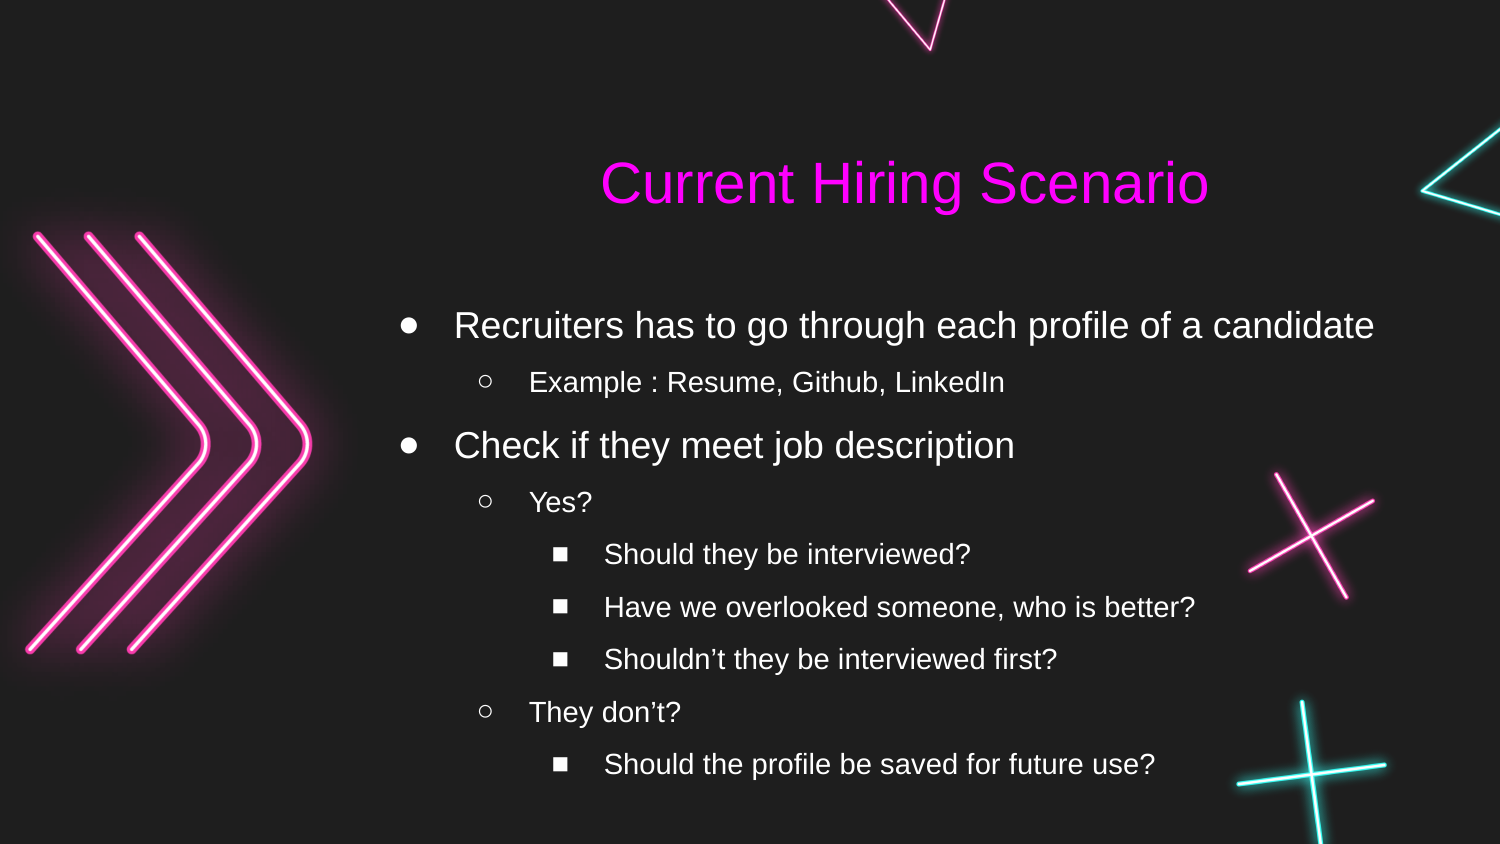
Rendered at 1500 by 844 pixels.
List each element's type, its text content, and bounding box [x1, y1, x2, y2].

subtitle Current Hiring Scenario [585, 187, 1464, 346]
picture [1226, 450, 1397, 621]
picture [0, 158, 386, 730]
picture [1210, 673, 1413, 844]
picture [855, 0, 966, 63]
picture [1402, 111, 1500, 278]
title Recruiters has to go through each profile of a candidate Example : Resume, Github, LinkedIn Check if they meet job description Yes? Should they be interviewed? Have we overlooked someone, who is better? Shouldn’t they be interviewed first? They don’t? Should the profile be saved for future use? [363, 263, 1433, 798]
